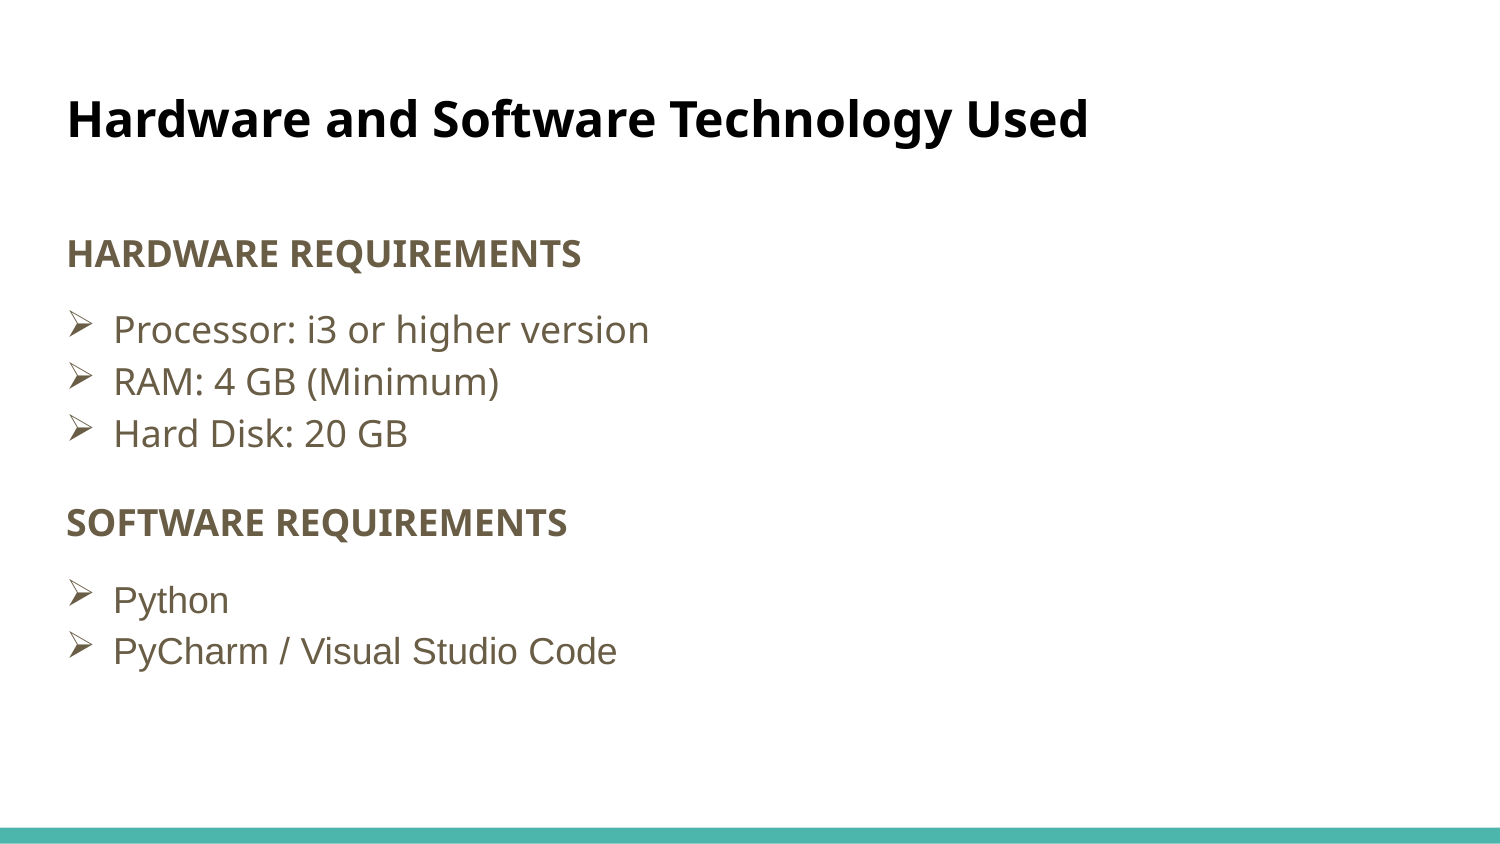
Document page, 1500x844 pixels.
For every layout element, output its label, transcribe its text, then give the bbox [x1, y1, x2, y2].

title Hardware and Software Technology Used [51, 72, 1449, 189]
list HARDWARE REQUIREMENTS Processor: i3 or higher version RAM: 4 GB (Minimum) Hard Disk: 20 GB SOFTWARE REQUIREMENTS Python PyCharm / Visual Studio Code [51, 207, 1449, 750]
